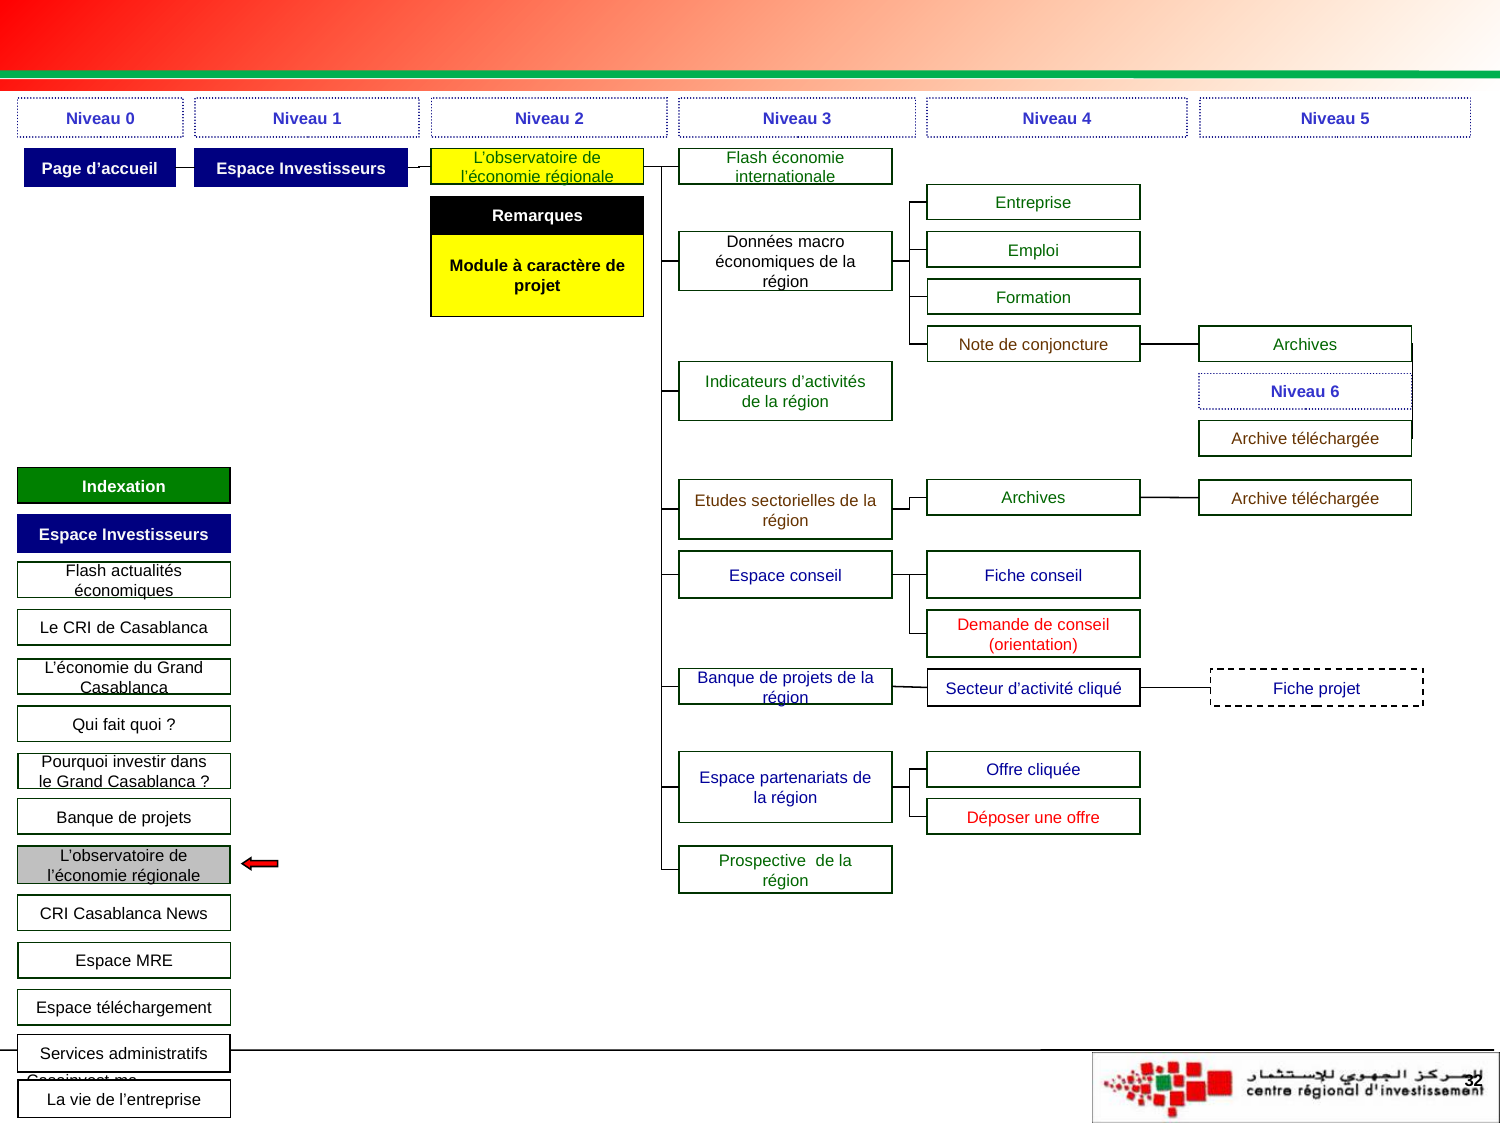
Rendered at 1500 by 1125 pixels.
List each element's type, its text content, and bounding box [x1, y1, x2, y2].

text_box Flash actualités économiques [17, 562, 231, 598]
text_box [891, 768, 928, 786]
text_box Fiche projet [1210, 668, 1424, 707]
text_box Secteur d’activité cliqué [927, 668, 1140, 707]
text_box Module à caractère de projet [431, 233, 636, 317]
text_box Indicateurs d’activités de la région [686, 361, 892, 421]
text_box Etudes sectorielles de la région [686, 479, 892, 539]
text_box L’observatoire de l’économie régionale [17, 845, 231, 884]
text_box Indexation [17, 467, 231, 503]
text_box Banque de projets [17, 798, 231, 835]
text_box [891, 574, 928, 634]
slide_number 32 [1422, 1062, 1499, 1125]
text_box Le CRI de Casablanca [17, 609, 231, 645]
text_box Entreprise [927, 184, 1140, 220]
text_box Niveau 3 [679, 97, 916, 138]
text_box Espace Investisseurs [17, 515, 231, 553]
text_box Espace Investisseurs [195, 148, 408, 187]
text_box Espace téléchargement [17, 989, 231, 1025]
text_box Archive téléchargée [1198, 479, 1412, 516]
text_box Fiche conseil [927, 550, 1140, 599]
text_box L’observatoire de l’économie régionale [430, 148, 644, 185]
text_box Flash économie internationale [679, 148, 892, 185]
text_box Page d’accueil [24, 148, 175, 187]
text_box Formation [932, 278, 1141, 315]
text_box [891, 786, 928, 817]
text_box CRI Casablanca News [17, 894, 231, 931]
text_box Services administratifs [17, 1034, 231, 1072]
text_box La vie de l’entreprise [17, 1080, 231, 1118]
text_box Banque de projets de la région [685, 668, 892, 705]
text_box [643, 166, 680, 871]
text_box Niveau 2 [431, 97, 668, 138]
text_box Niveau 0 [17, 97, 183, 138]
text_box Données macro économiques de la région [686, 231, 886, 291]
text_box Archives [927, 479, 1140, 516]
text_box Pourquoi investir dans le Grand Casablanca ? [17, 753, 231, 789]
text_box Archive téléchargée [1198, 420, 1412, 456]
text_box Espace conseil [685, 550, 892, 599]
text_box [891, 497, 928, 510]
text_box Niveau 1 [195, 97, 420, 138]
text_box Demande de conseil (orientation) [927, 609, 1140, 657]
text_box Déposer une offre [927, 798, 1140, 835]
text_box Niveau 6 [1198, 373, 1406, 409]
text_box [891, 201, 928, 262]
text_box [242, 857, 278, 870]
text_box Niveau 4 [927, 97, 1187, 138]
text_box Emploi [932, 231, 1140, 268]
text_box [891, 269, 928, 345]
text_box Offre cliquée [927, 751, 1140, 787]
text_box Espace partenariats de la région [684, 751, 892, 823]
text_box Note de conjoncture [927, 326, 1141, 362]
text_box Espace MRE [17, 942, 231, 978]
text_box Archives [1198, 326, 1412, 362]
text_box Remarques [431, 196, 636, 233]
text_box Niveau 5 [1199, 97, 1471, 138]
picture [1092, 1052, 1500, 1123]
text_box Prospective de la région [679, 846, 892, 894]
text_box L’économie du Grand Casablanca [17, 658, 231, 695]
text_box Qui fait quoi ? [17, 706, 231, 742]
